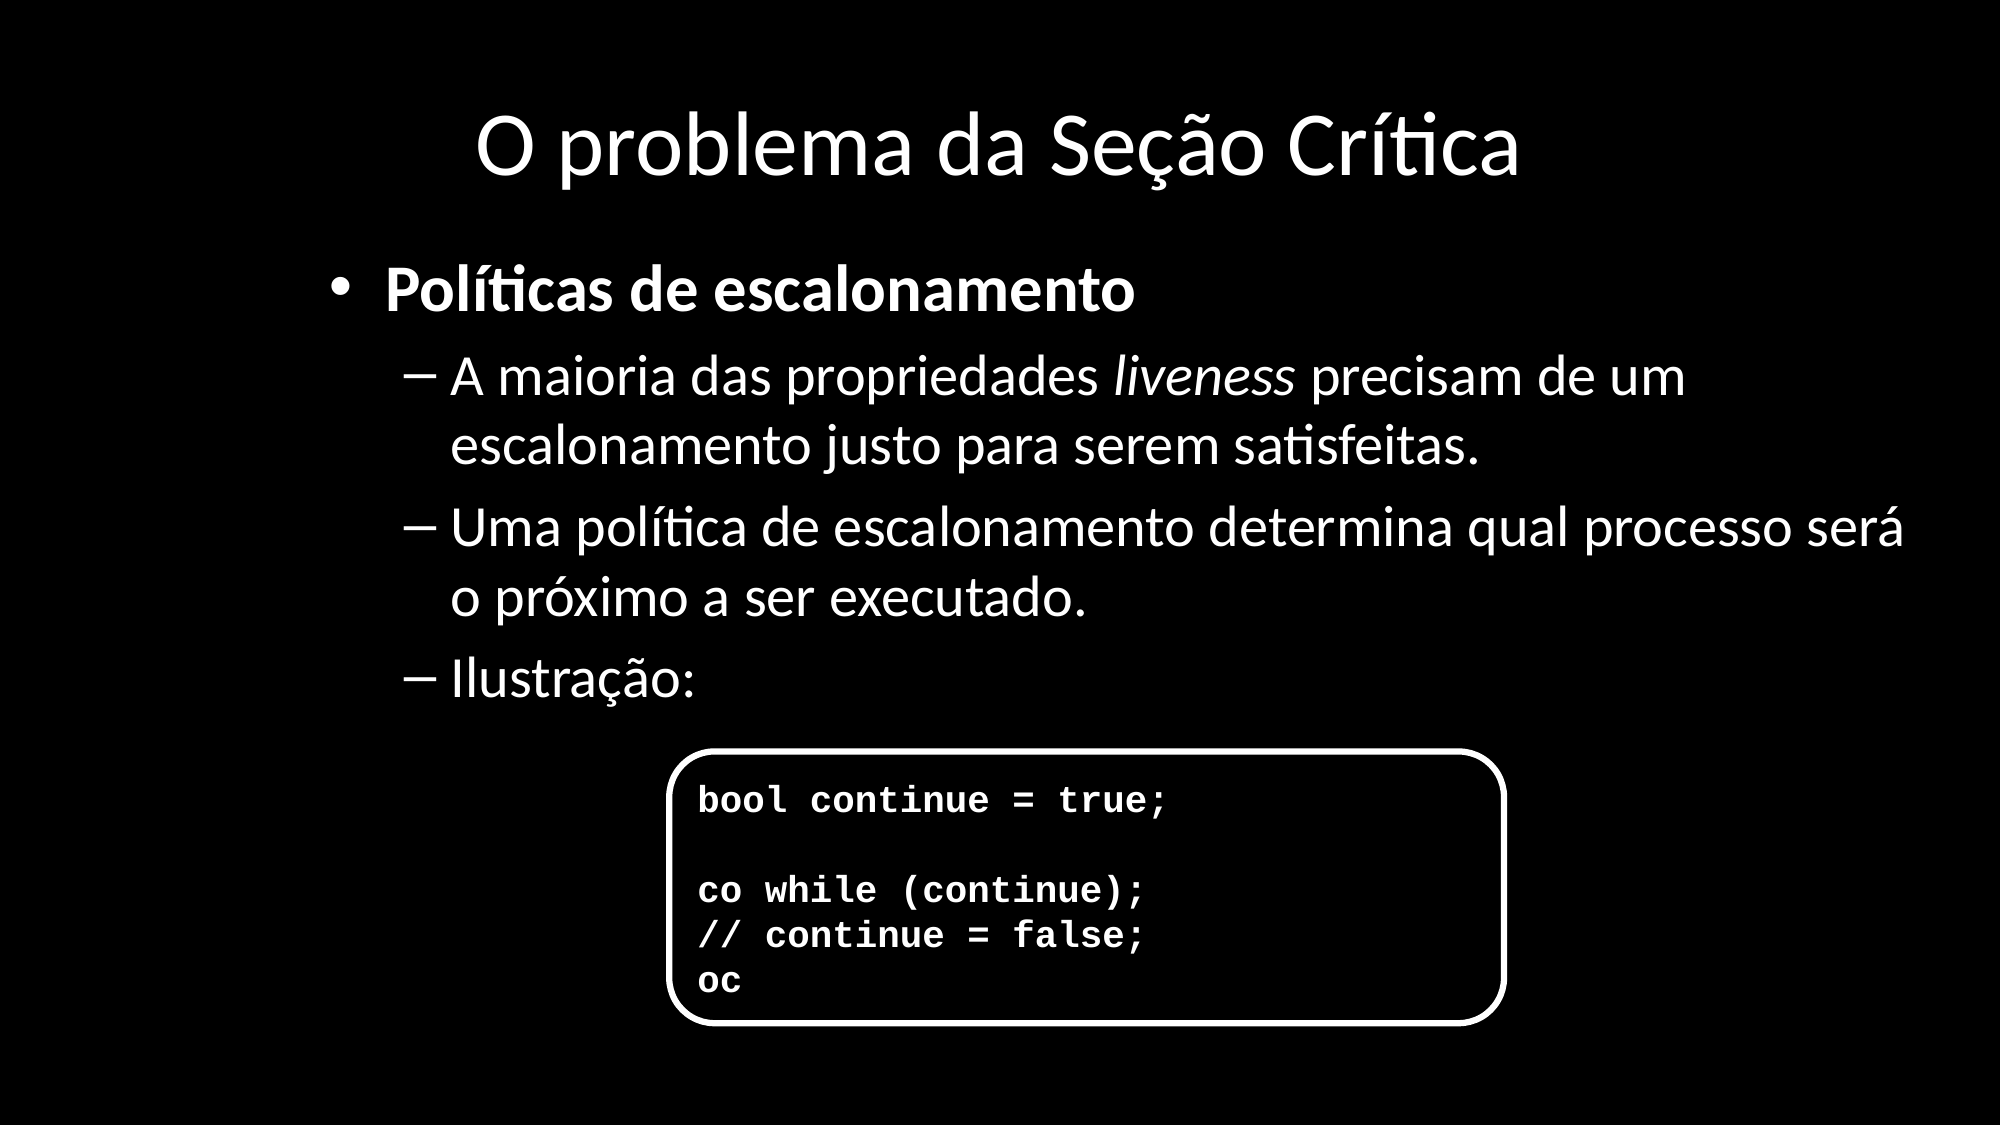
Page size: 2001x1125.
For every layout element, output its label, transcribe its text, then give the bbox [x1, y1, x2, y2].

text_box bool continue = true; co while (continue); // continue = false; oc [666, 748, 1508, 1027]
list Políticas de escalonamento A maioria das propriedades liveness precisam de um escalonamento justo para serem satisfeitas. Uma política de escalonamento determina qual processo será o próximo a ser executado. Ilustração: [313, 237, 1954, 799]
title O problema da Seção Crítica [99, 45, 1900, 233]
